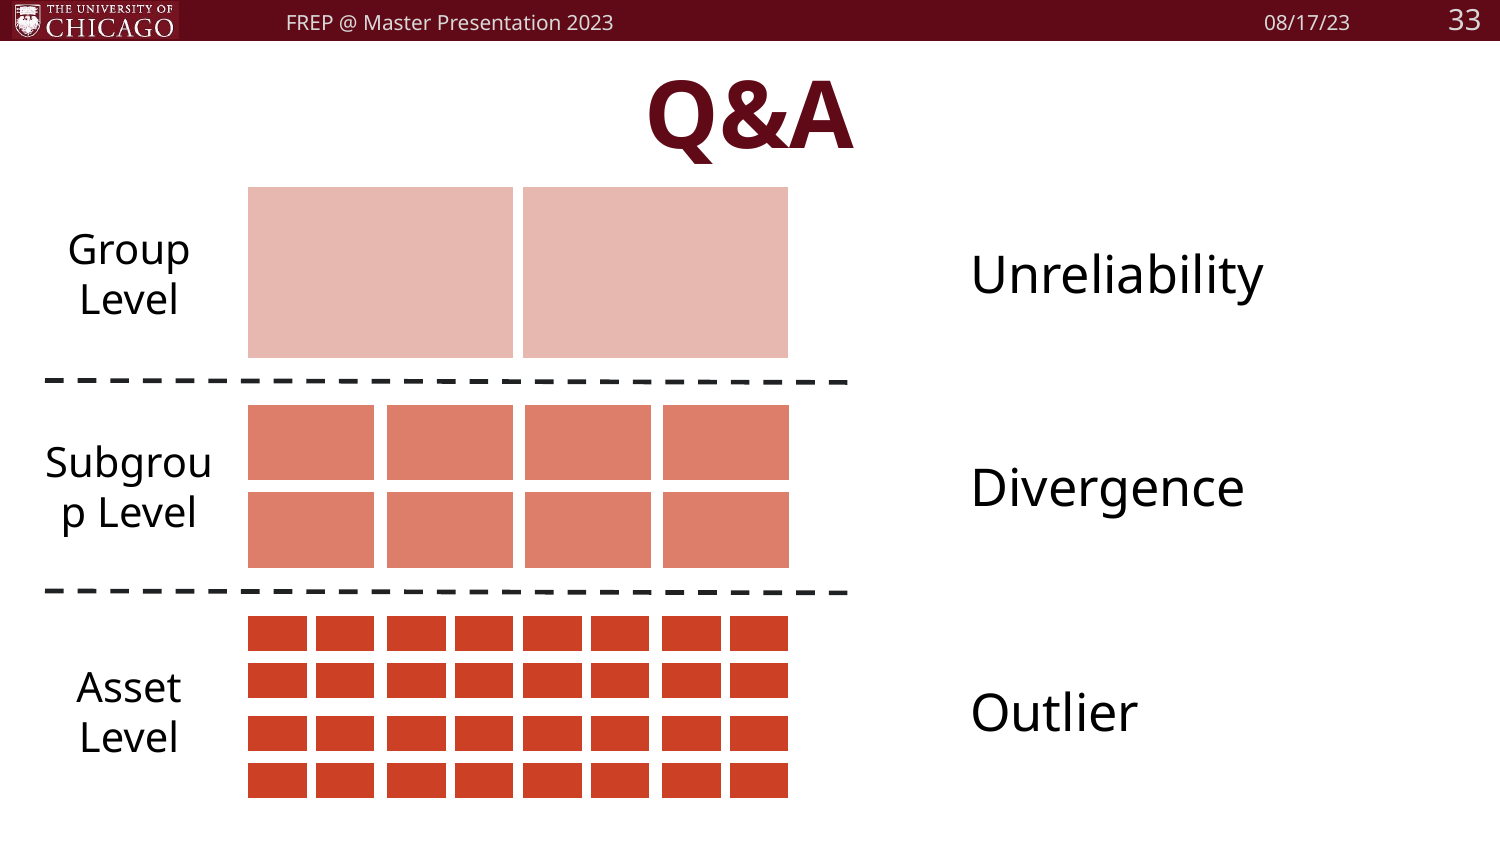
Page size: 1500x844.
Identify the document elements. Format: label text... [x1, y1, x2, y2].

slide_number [1096, 5, 1365, 39]
text_box [662, 763, 721, 799]
text_box [523, 663, 582, 699]
picture [12, 1, 179, 39]
text_box [729, 663, 789, 699]
text_box [454, 663, 514, 699]
text_box [662, 616, 721, 652]
text_box [248, 663, 307, 699]
text_box [454, 716, 514, 752]
text_box [524, 404, 651, 481]
text_box [315, 663, 375, 699]
text_box Outlier [955, 664, 1476, 756]
text_box [590, 716, 650, 752]
title Q&A [27, 33, 1472, 175]
footer FREP @ Master Presentation 2023 [270, 5, 806, 39]
text_box [662, 404, 789, 481]
text_box [729, 616, 789, 652]
text_box [387, 716, 446, 752]
slide_number 33 [1365, 0, 1497, 44]
text_box [523, 716, 582, 752]
text_box [454, 616, 514, 652]
text_box [387, 491, 514, 568]
text_box [523, 616, 582, 652]
text_box [248, 616, 307, 652]
text_box [248, 491, 375, 568]
text_box [315, 616, 375, 652]
text_box [590, 763, 650, 799]
text_box [387, 404, 514, 481]
text_box [590, 663, 650, 699]
text_box Divergence [955, 439, 1476, 531]
text_box [315, 716, 375, 752]
text_box Unreliability [955, 226, 1476, 319]
text_box [248, 716, 307, 752]
text_box [387, 763, 446, 799]
text_box [248, 186, 514, 359]
text_box Group Level [20, 208, 238, 338]
text_box [454, 763, 514, 799]
text_box [315, 763, 375, 799]
text_box [387, 616, 446, 652]
text_box [248, 763, 307, 799]
text_box [662, 716, 721, 752]
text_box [44, 590, 856, 594]
text_box Asset Level [20, 645, 238, 775]
text_box [729, 763, 789, 799]
text_box [662, 663, 721, 699]
text_box [387, 663, 446, 699]
text_box [729, 716, 789, 752]
text_box [662, 491, 789, 568]
text_box [248, 404, 375, 481]
text_box [590, 616, 650, 652]
text_box Subgroup Level [20, 420, 238, 550]
text_box [524, 491, 651, 568]
text_box [523, 186, 789, 359]
text_box [523, 763, 582, 799]
